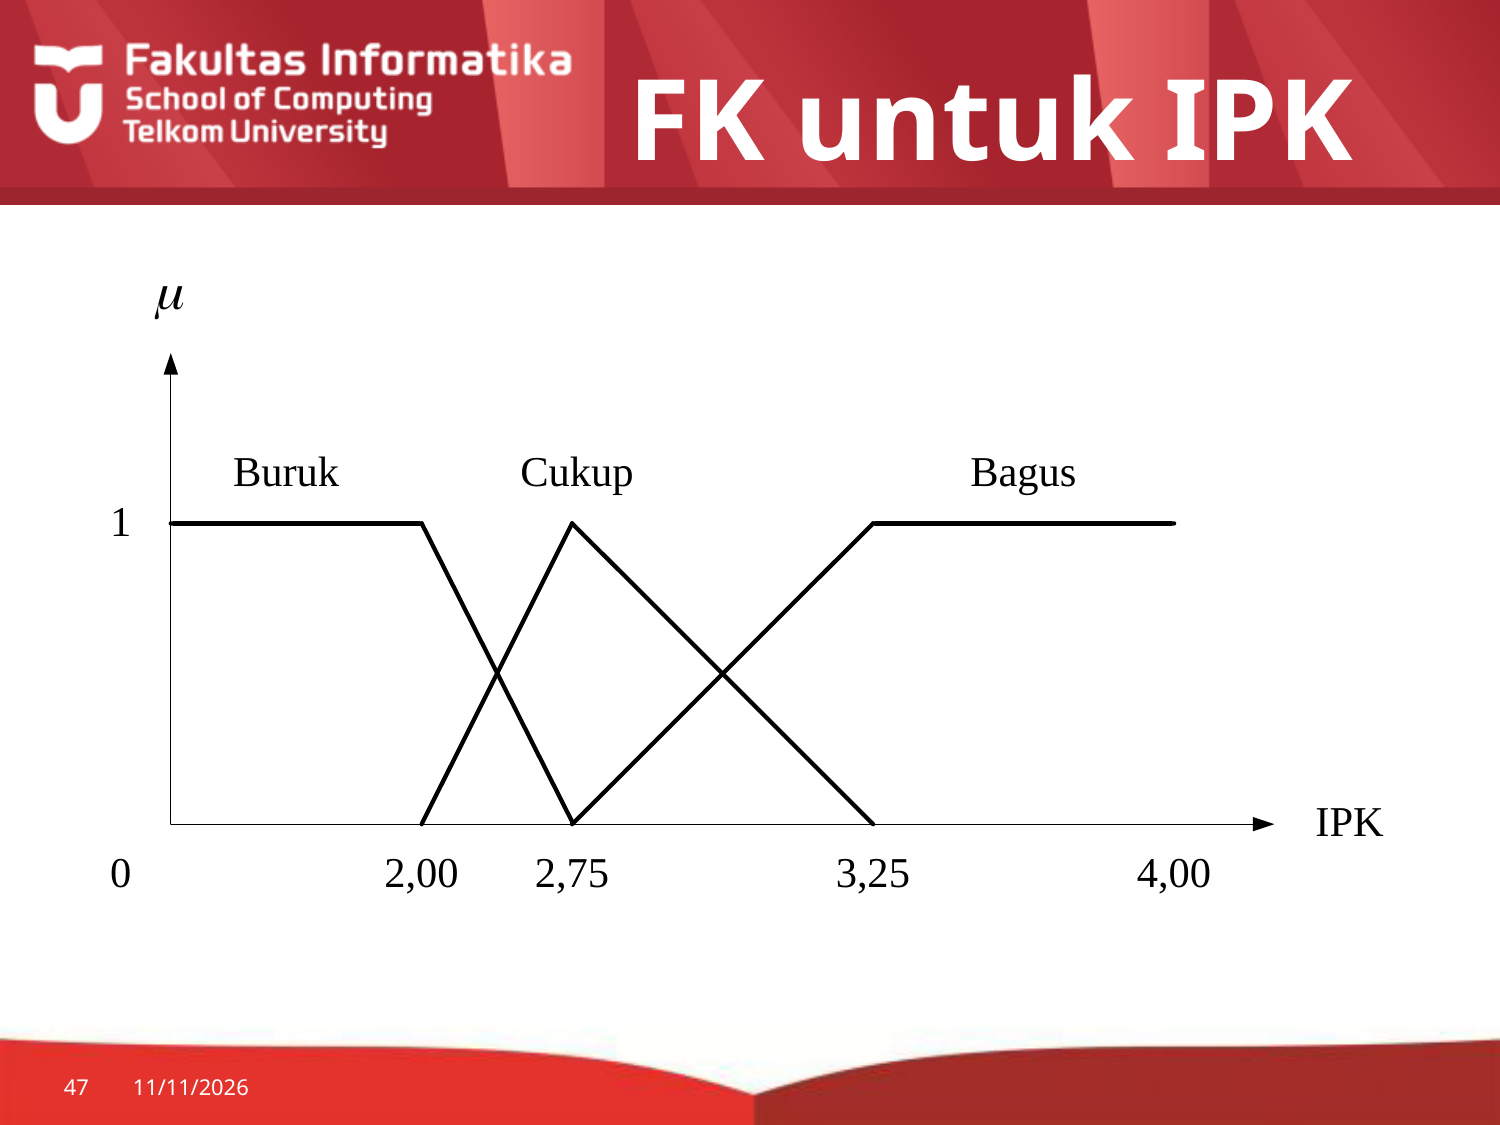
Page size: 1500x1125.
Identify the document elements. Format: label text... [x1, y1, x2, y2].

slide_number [132, 1058, 403, 1119]
title FK untuk IPK [613, 21, 1418, 210]
slide_number 47 [63, 1058, 123, 1119]
picture [0, 1024, 1500, 1125]
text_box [63, 268, 1432, 932]
picture [0, 1, 1500, 205]
